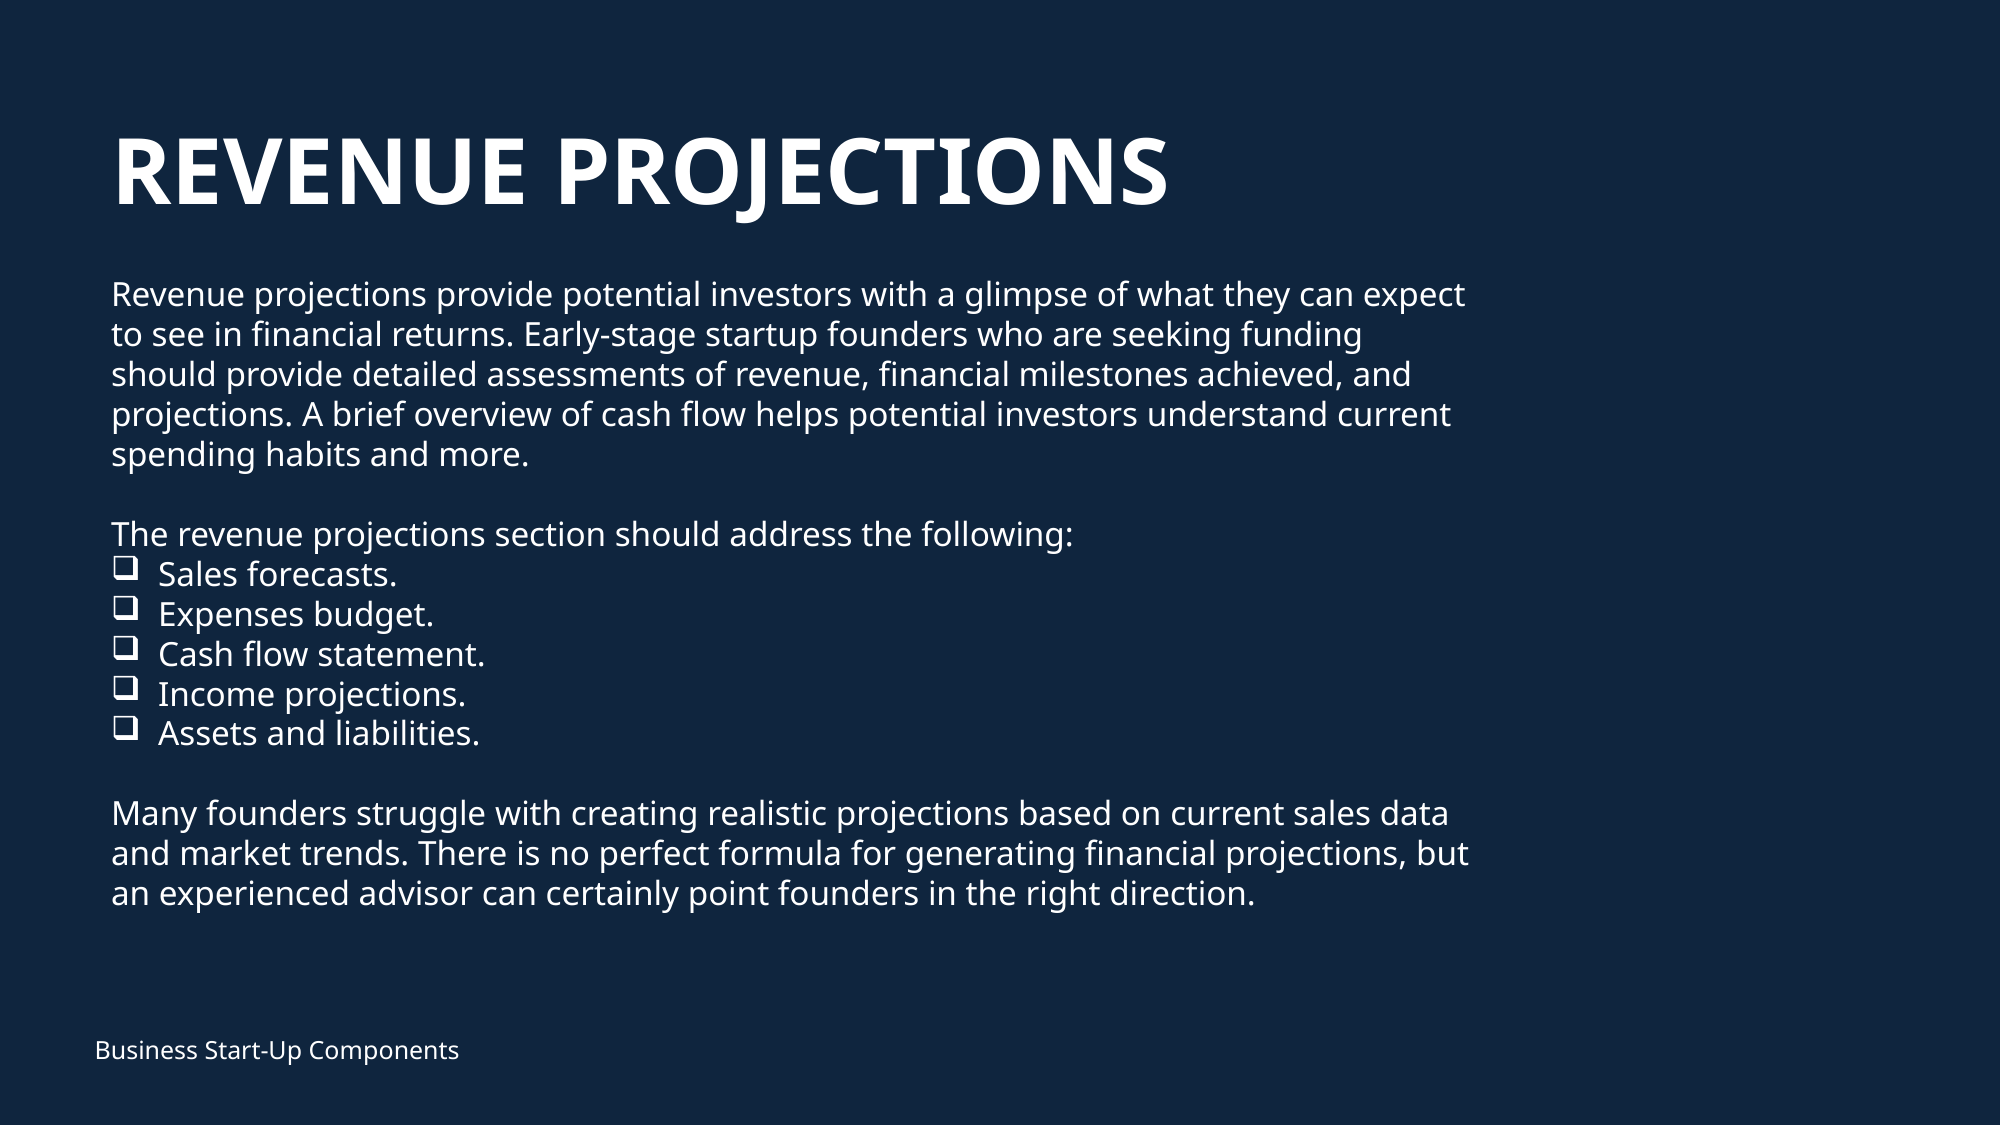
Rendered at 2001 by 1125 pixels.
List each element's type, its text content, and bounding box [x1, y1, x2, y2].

text_box Revenue projections provide potential investors with a glimpse of what they can expect to see in financial returns. Early-stage startup founders who are seeking funding should provide detailed assessments of revenue, financial milestones achieved, and projections. A brief overview of cash flow helps potential investors understand current spending habits and more. The revenue projections section should address the following: Sales forecasts. Expenses budget. Cash flow statement. Income projections. Assets and liabilities. Many founders struggle with creating realistic projections based on current sales data and market trends. There is no perfect formula for generating financial projections, but an experienced advisor can certainly point founders in the right direction. [96, 266, 1491, 920]
title REVENUE PROJECTIONS [96, 83, 1822, 267]
footer Business Start-Up Components [79, 1020, 755, 1080]
